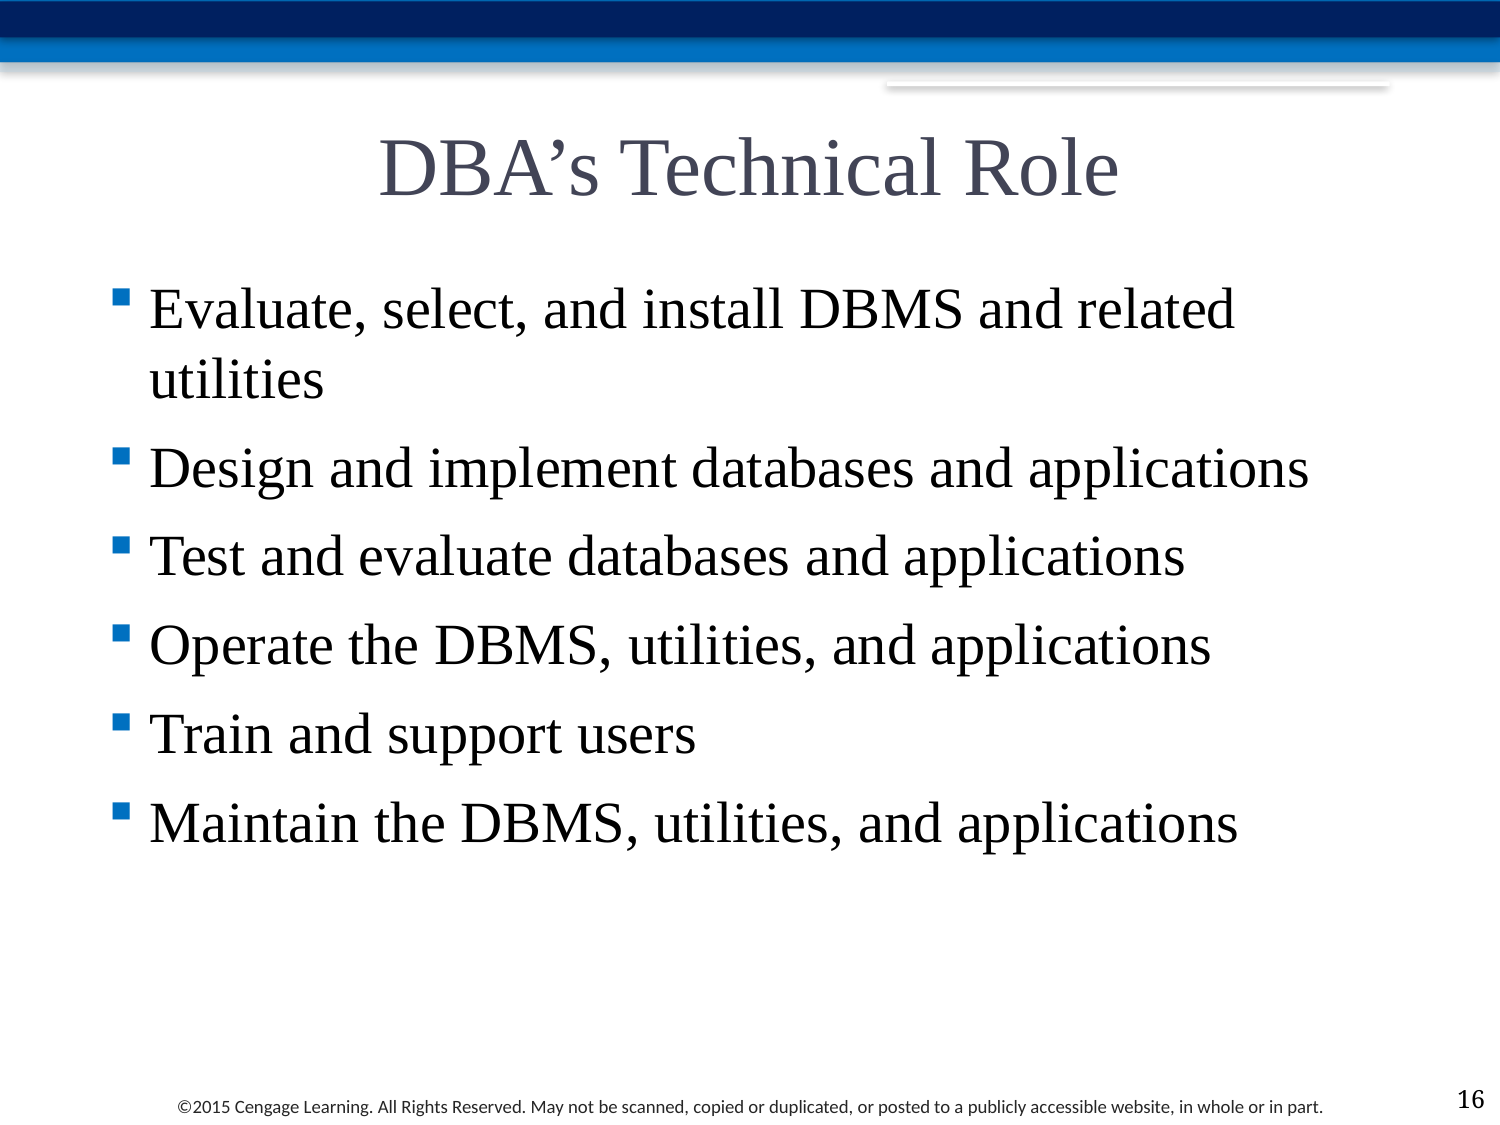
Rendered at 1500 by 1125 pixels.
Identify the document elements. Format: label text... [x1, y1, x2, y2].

title DBA’s Technical Role [75, 75, 1425, 250]
slide_number 16 [1425, 1074, 1500, 1125]
list Evaluate, select, and install DBMS and related utilities Design and implement databases and applications Test and evaluate databases and applications Operate the DBMS, utilities, and applications Train and support users Maintain the DBMS, utilities, and applications [75, 262, 1425, 1066]
